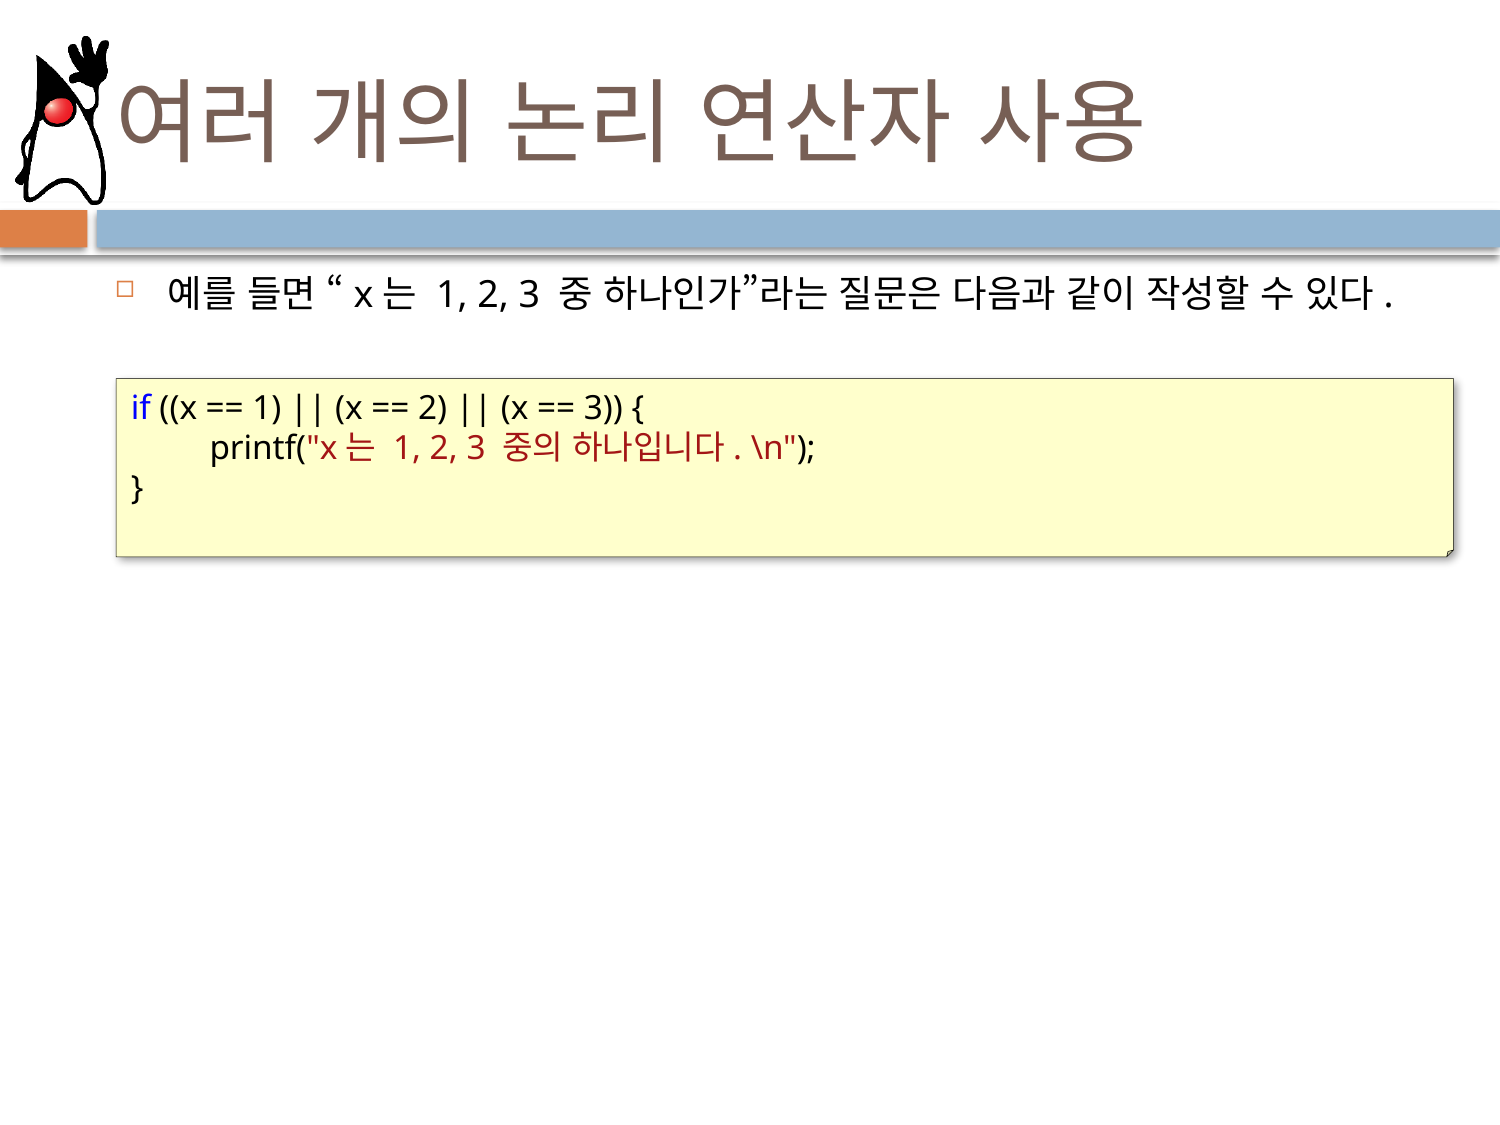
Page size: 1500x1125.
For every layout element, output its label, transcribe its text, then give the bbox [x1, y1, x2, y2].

picture [15, 36, 109, 205]
list 예를 들면 “x는 1, 2, 3 중 하나인가”라는 질문은 다음과 같이 작성할 수 있다. [100, 262, 1438, 1000]
title 여러 개의 논리 연산자 사용 [100, 37, 1438, 200]
text_box if ((x == 1) || (x == 2) || (x == 3)) { printf("x는 1, 2, 3 중의 하나입니다. \n"); } [114, 377, 1456, 559]
